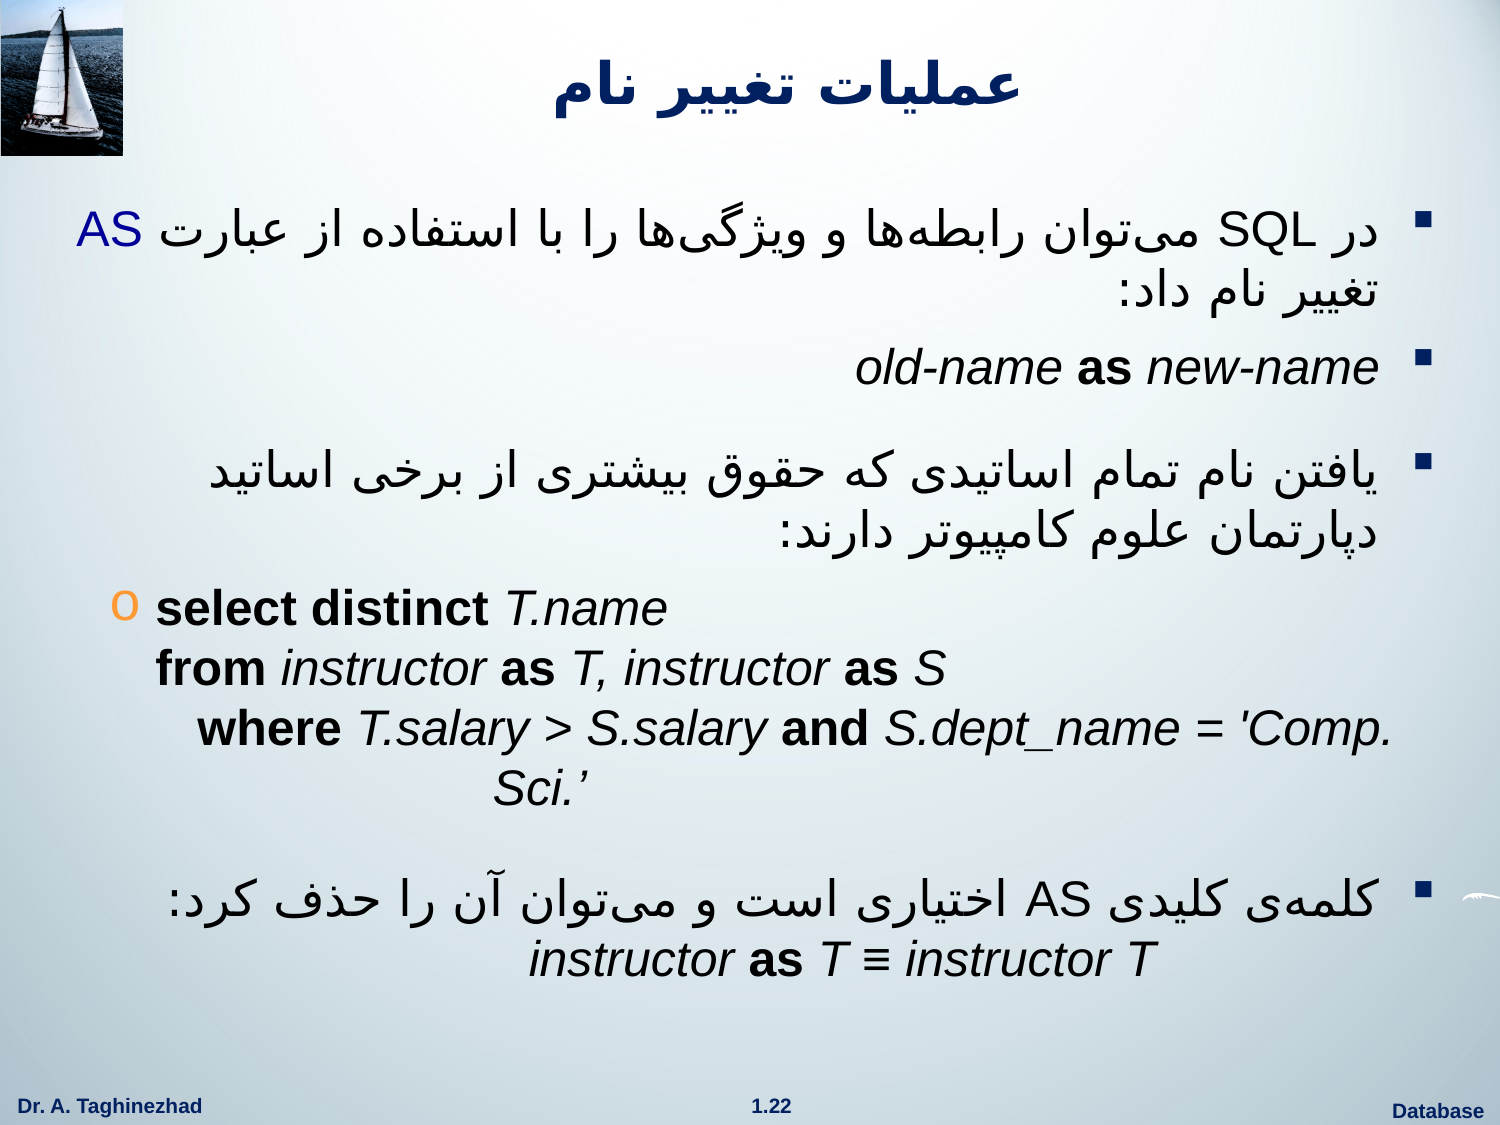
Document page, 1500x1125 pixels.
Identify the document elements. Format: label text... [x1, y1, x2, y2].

list در SQL می‌توان رابطه‌ها و ویژگی‌ها را با استفاده از عبارت AS تغییر نام داد: old-name as new-name یافتن نام تمام اساتیدی که حقوق بیشتری از برخی اساتید دپارتمان علوم کامپیوتر دارند: select distinct T.name from instructor as T, instructor as S where T.salary > S.salary and S.dept_name = 'Comp. Sci.’ کلمه‌ی کلیدی AS اختیاری است و می‌توان آن را حذف کرد: instructor as T ≡ instructor T [18, 189, 1451, 749]
picture [0, 0, 1500, 1125]
title عملیات تغییر نام [125, 30, 1452, 132]
